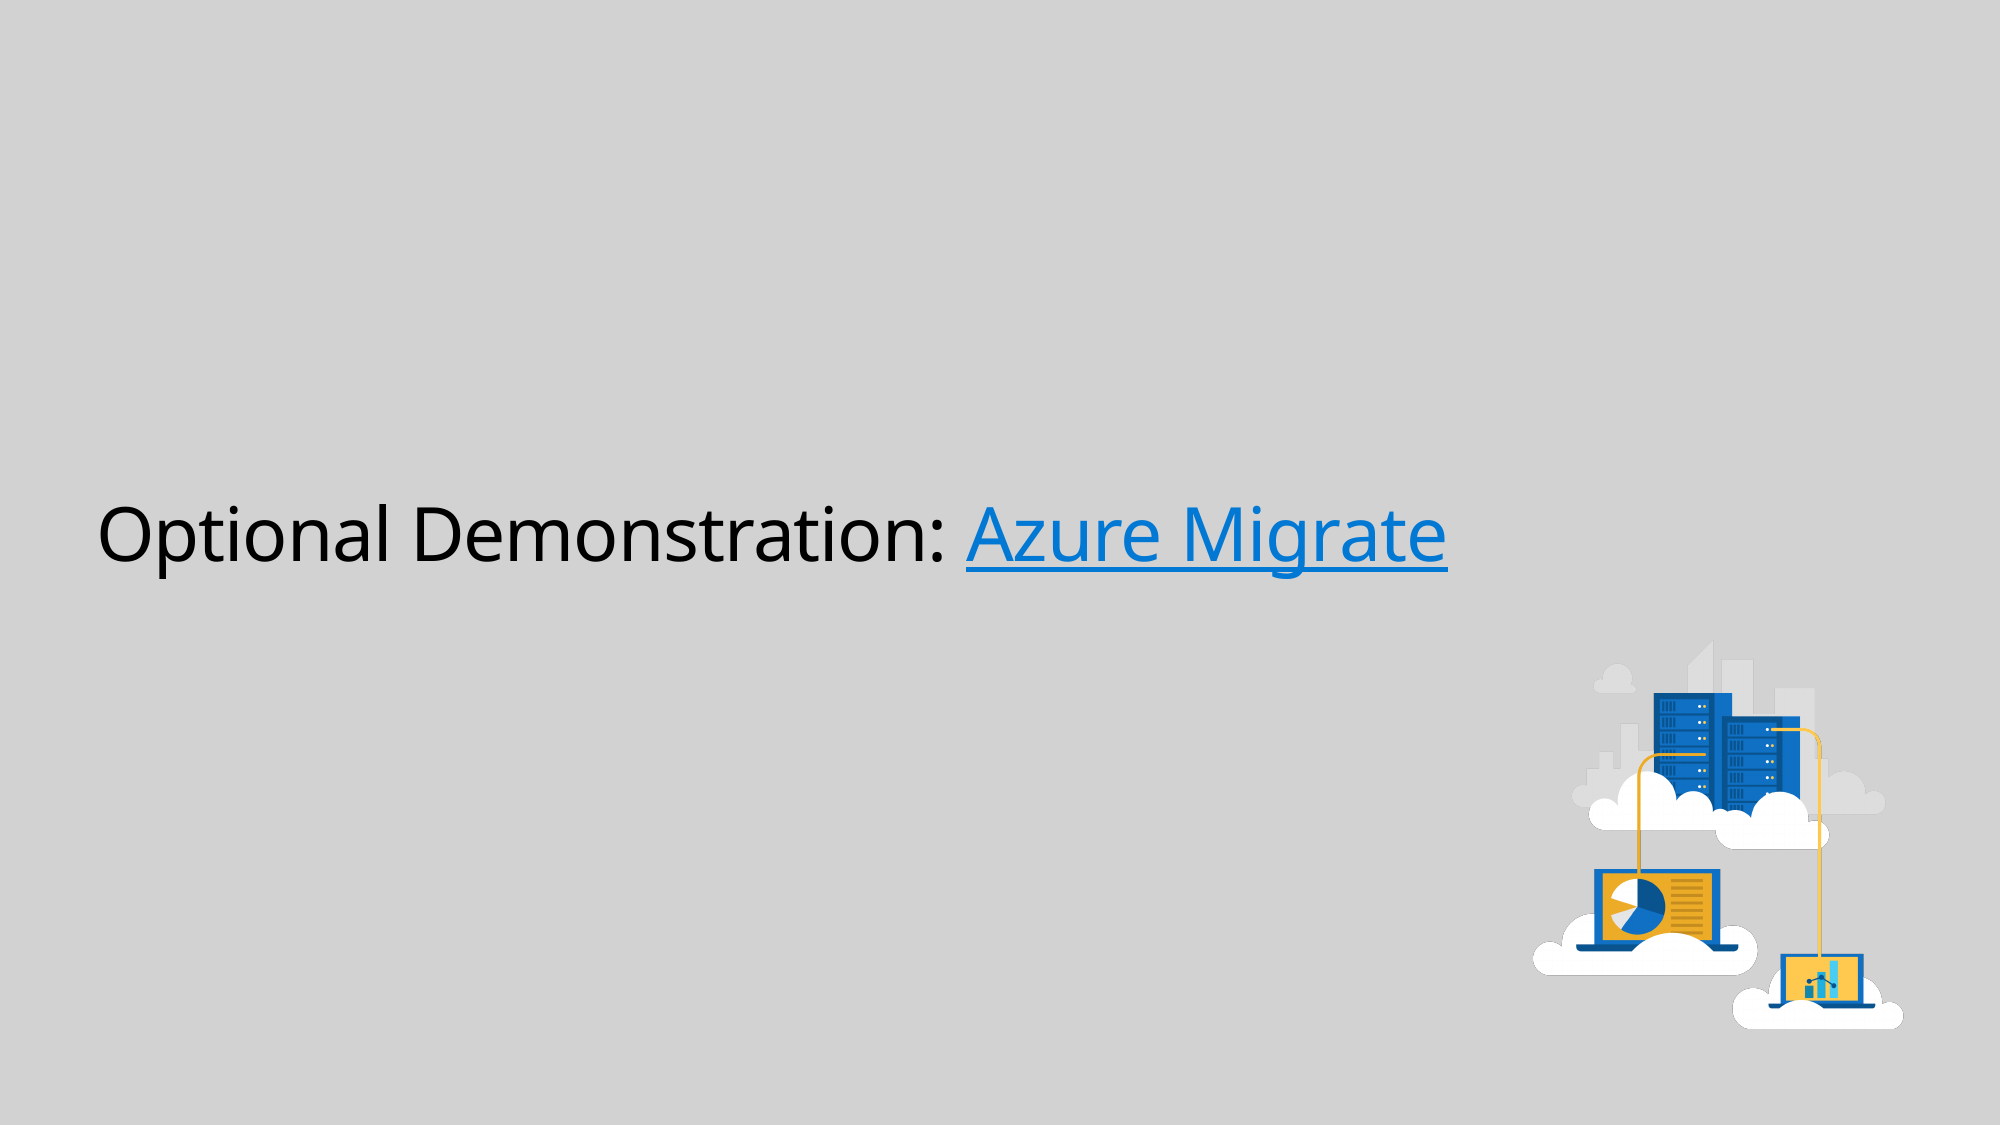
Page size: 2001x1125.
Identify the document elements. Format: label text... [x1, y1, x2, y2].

picture [1532, 639, 1905, 1029]
title Optional Demonstration: Azure Migrate [96, 498, 1596, 580]
